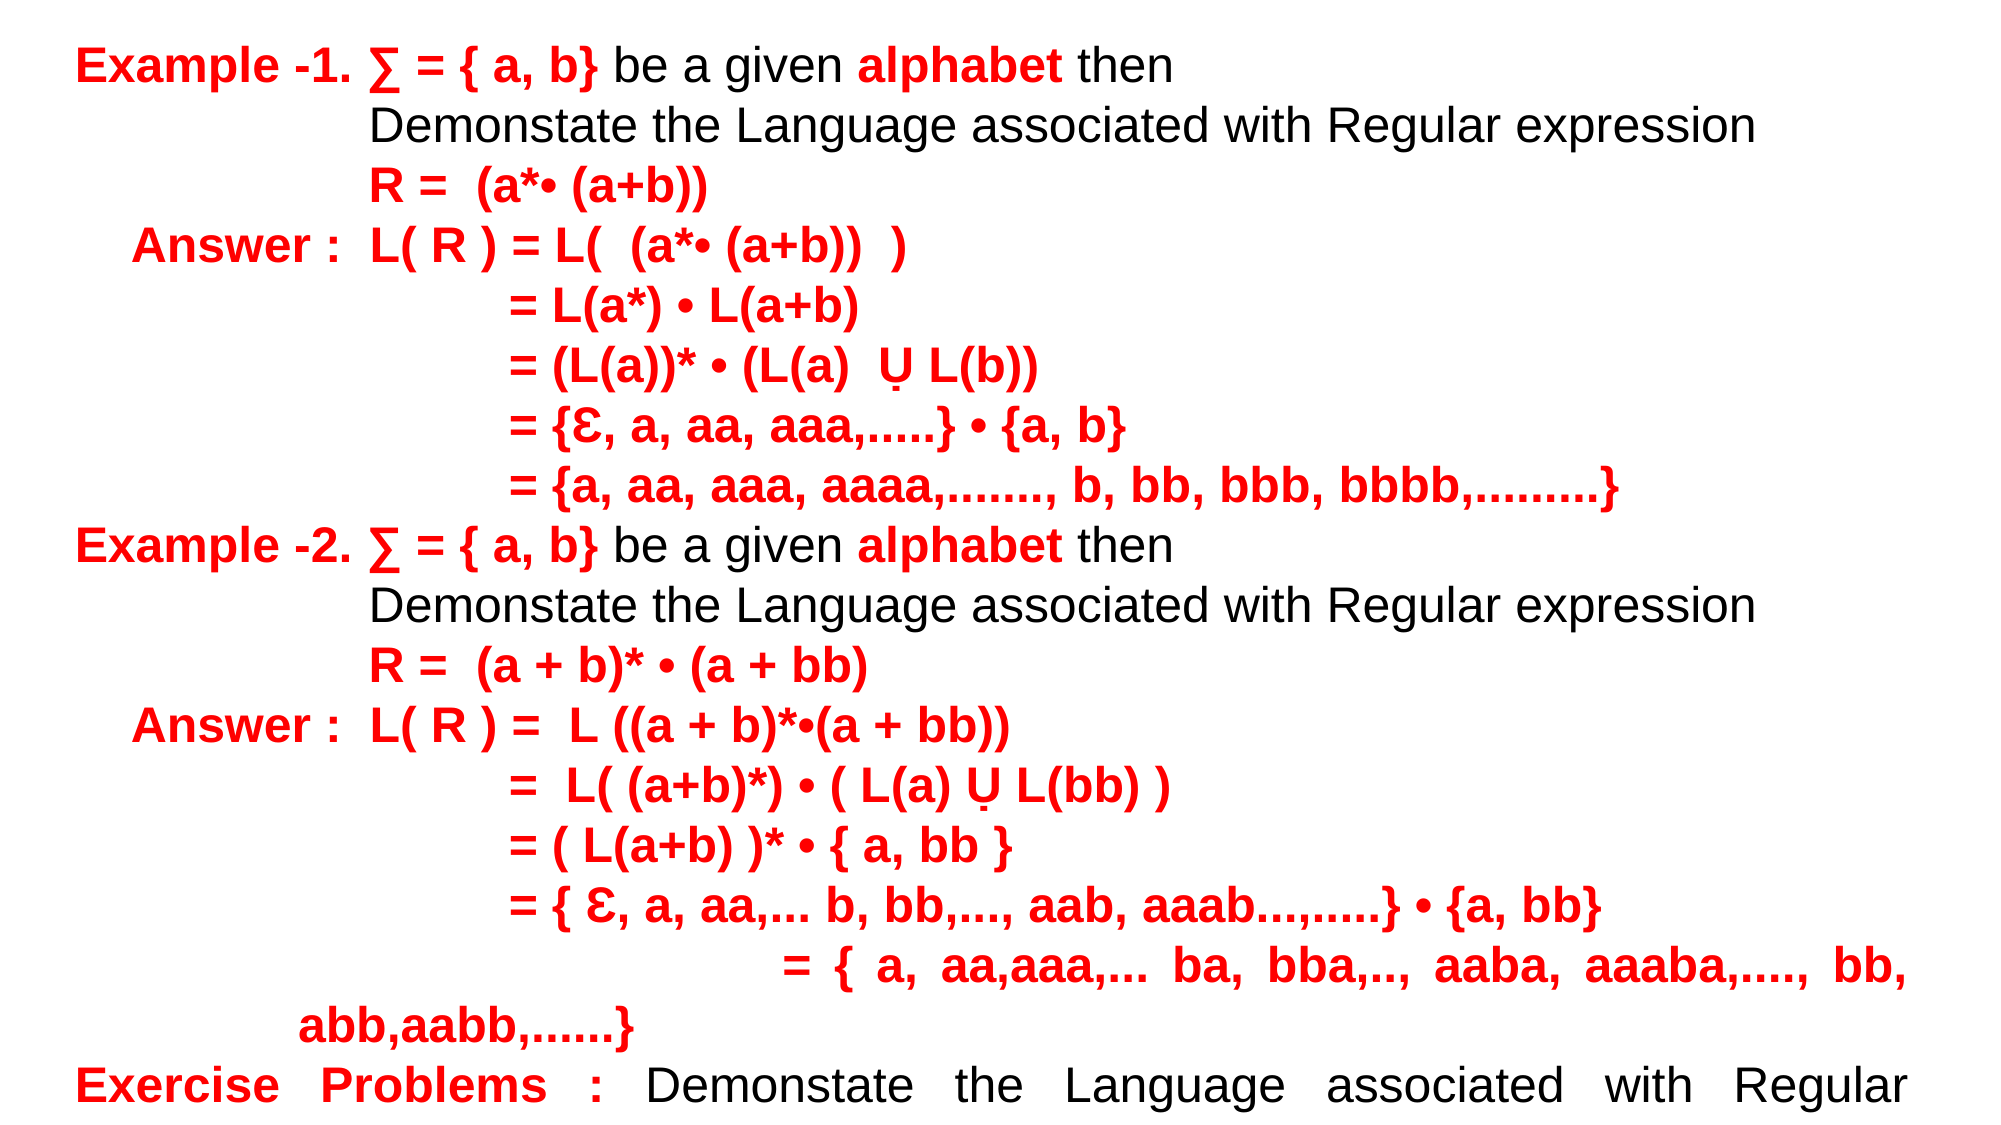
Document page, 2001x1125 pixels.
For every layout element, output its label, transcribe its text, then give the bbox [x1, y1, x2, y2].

text_box Example -1. ∑ = { a, b} be a given alphabet then Demonstate the Language associated with Regular expression R = (a*• (a+b)) Answer : L( R ) = L( (a*• (a+b)) ) = L(a*) • L(a+b) = (L(a))* • (L(a) Ụ L(b)) = {Ԑ, a, aa, aaa,.....} • {a, b} = {a, aa, aaa, aaaa,......., b, bb, bbb, bbbb,.........} Example -2. ∑ = { a, b} be a given alphabet then Demonstate the Language associated with Regular expression R = (a + b)* • (a + bb) Answer : L( R ) = L ((a + b)*•(a + bb)) = L( (a+b)*) • ( L(a) Ụ L(bb) ) = ( L(a+b) )* • { a, bb } = { Ԑ, a, aa,... b, bb,..., aab, aaab...,.....} • {a, bb} = { a, aa,aaa,... ba, bba,.., aaba, aaaba,...., bb, abb,aabb,......} Exercise Problems : Demonstate the Language associated with Regular expression : 1. R = (aa)* (bb)* b. 2. R=(a+b)* aa(a+b)* [60, 25, 1924, 1104]
